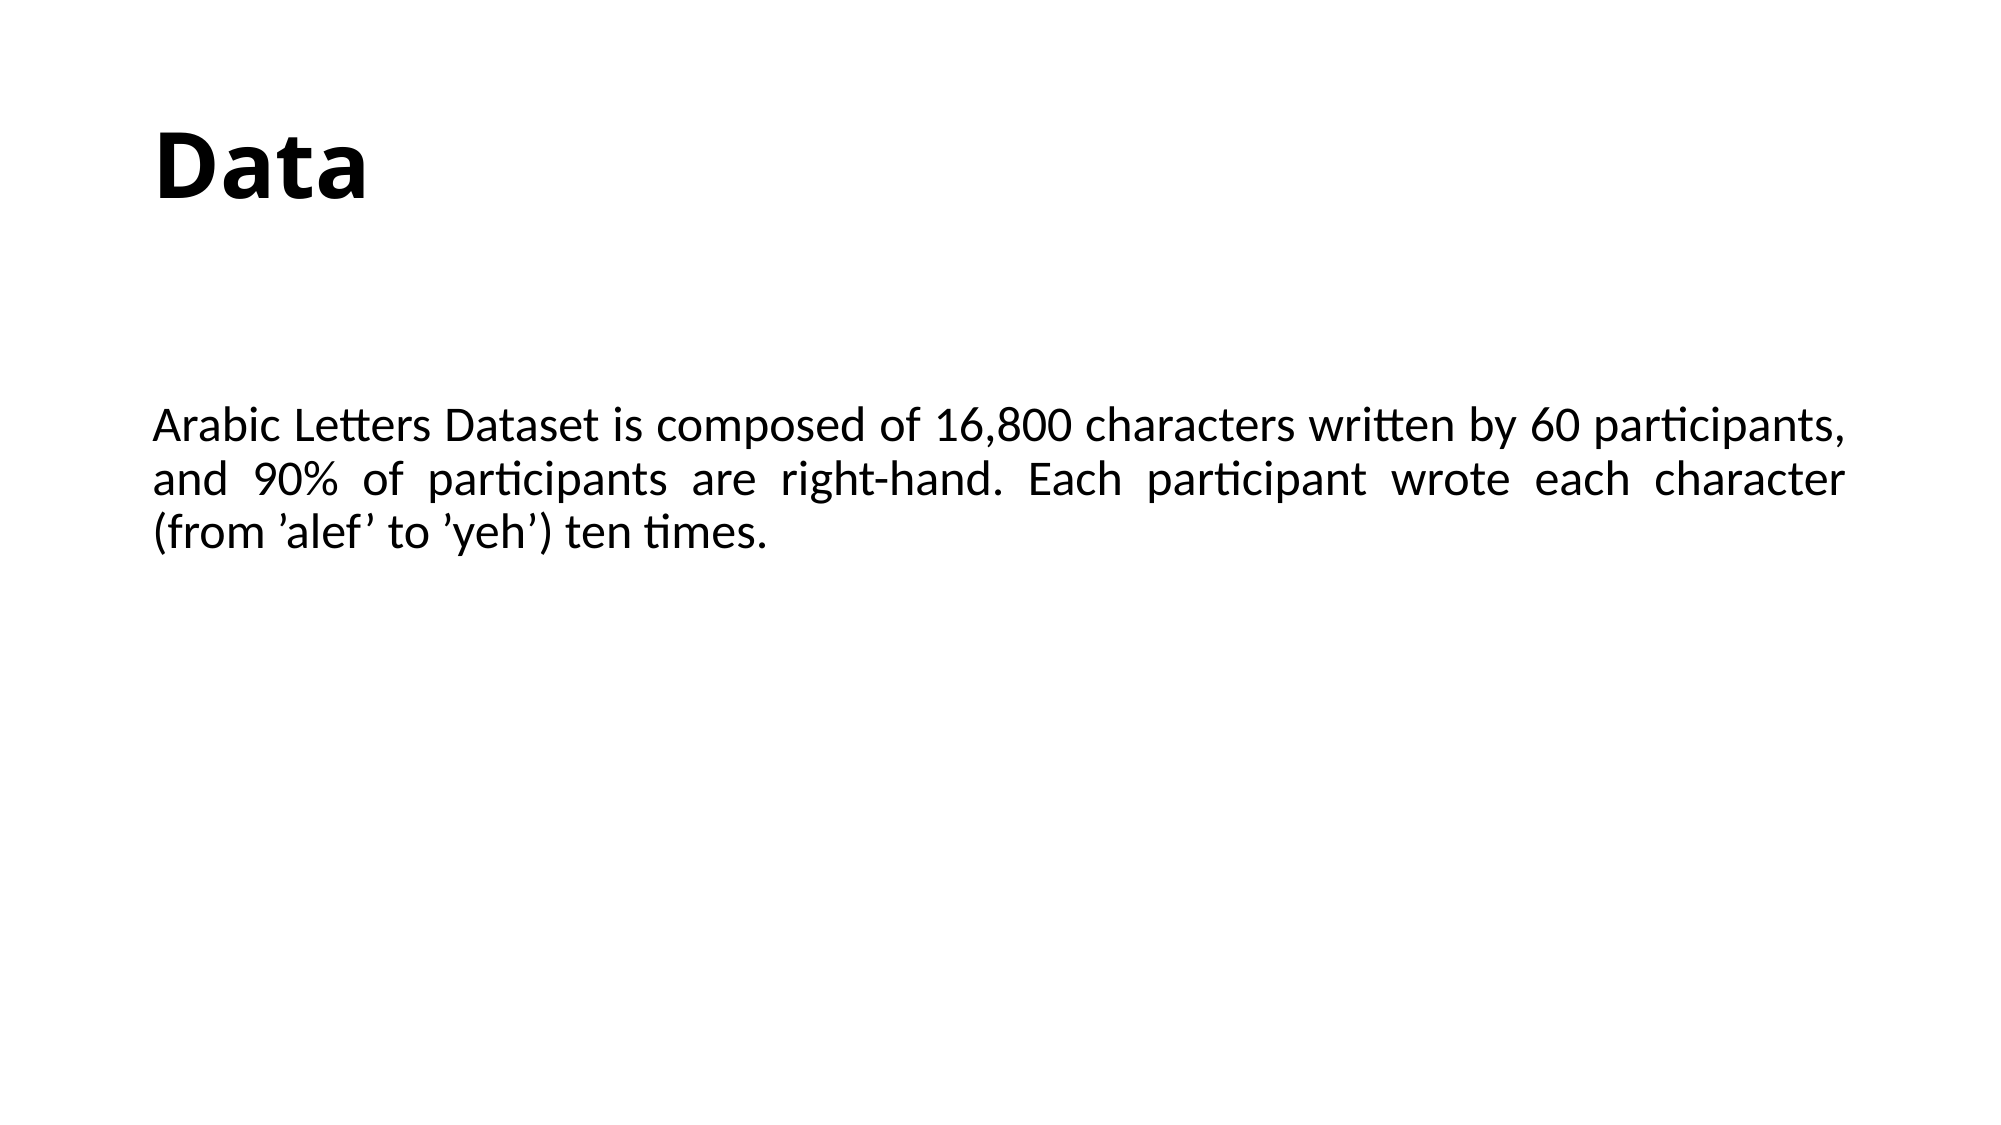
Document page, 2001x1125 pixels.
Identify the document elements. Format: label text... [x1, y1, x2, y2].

title Data [137, 59, 1863, 278]
list Arabic Letters Dataset is composed of 16,800 characters written by 60 participants, and 90% of participants are right-hand. Each participant wrote each character (from ’alef’ to ’yeh’) ten times. [137, 299, 1863, 1014]
